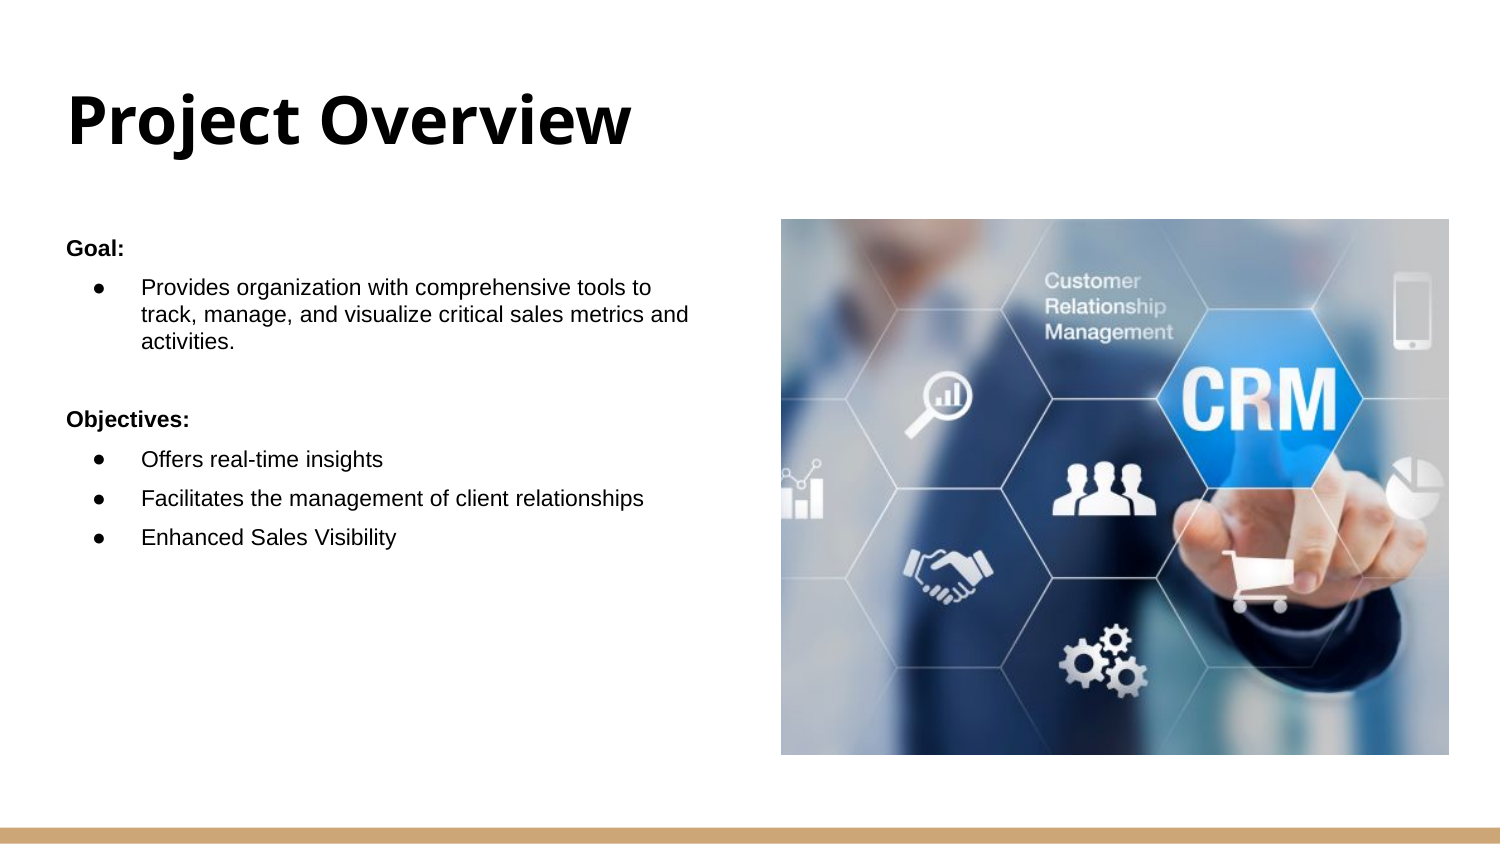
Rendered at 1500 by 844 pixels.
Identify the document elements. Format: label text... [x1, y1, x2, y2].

picture [780, 219, 1450, 756]
title Project Overview [51, 51, 1449, 189]
list Goal: Provides organization with comprehensive tools to track, manage, and visualize critical sales metrics and activities. Objectives: Offers real-time insights Facilitates the management of client relationships Enhanced Sales Visibility [51, 219, 719, 755]
